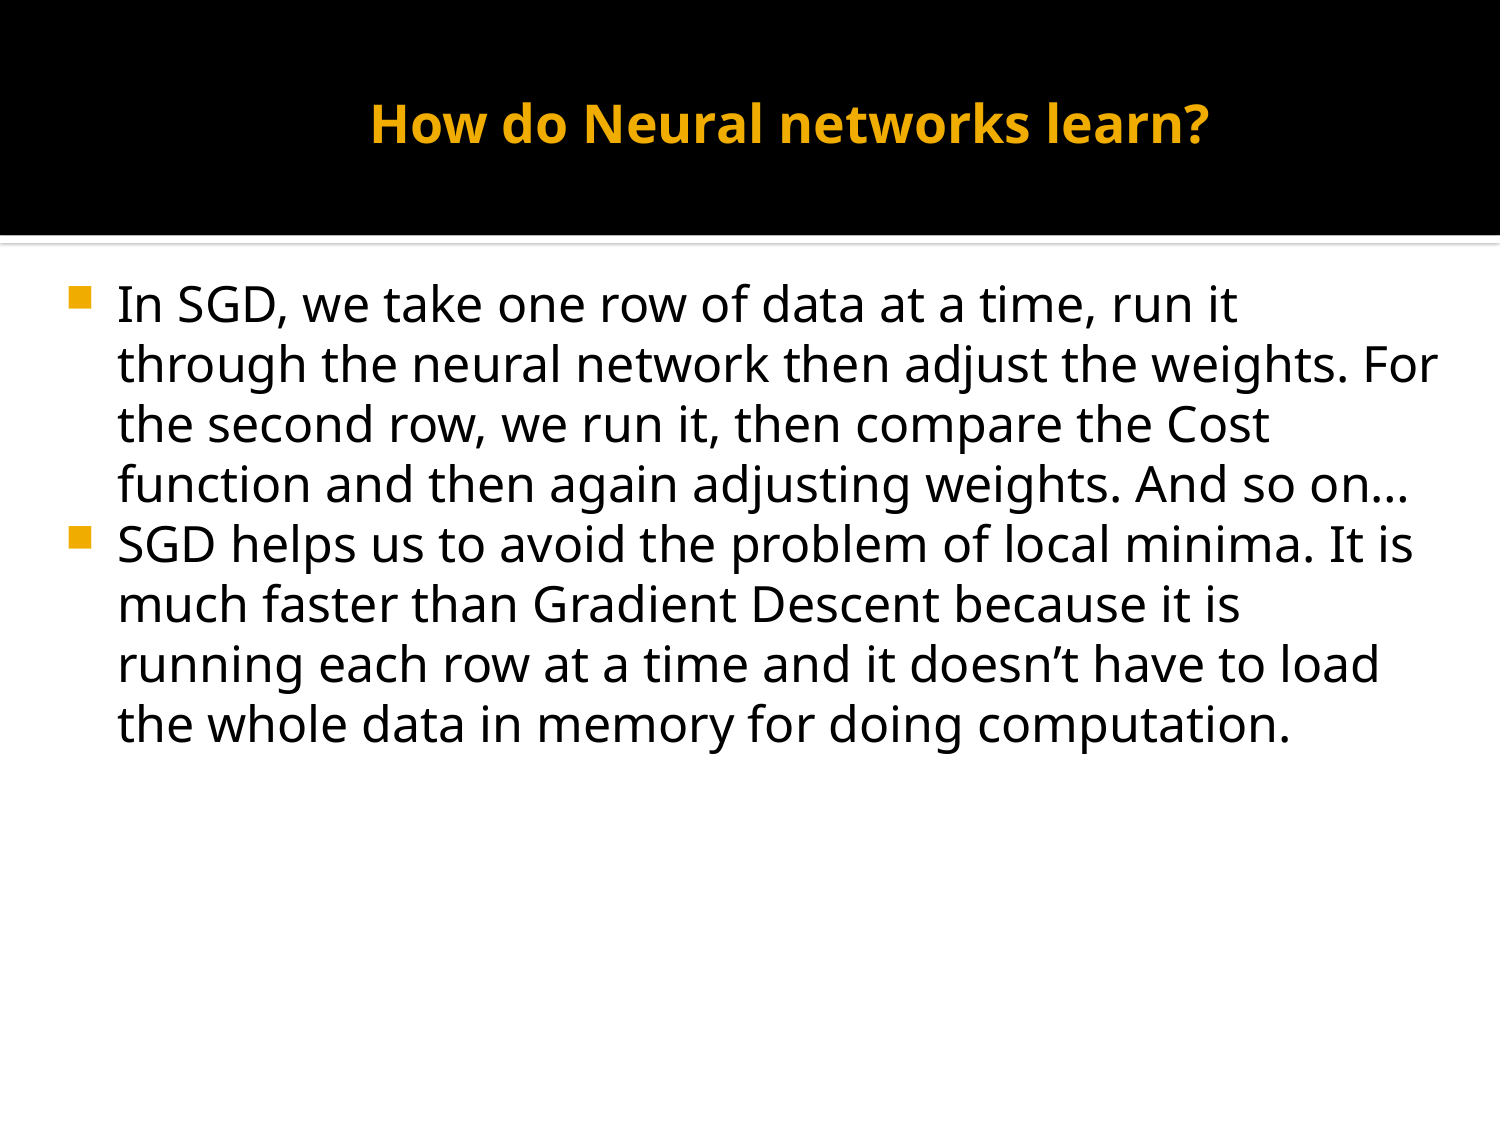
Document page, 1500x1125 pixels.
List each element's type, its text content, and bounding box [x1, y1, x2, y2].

title How do Neural networks learn? [72, 82, 1500, 163]
list In SGD, we take one row of data at a time, run it through the neural network then adjust the weights. For the second row, we run it, then compare the Cost function and then again adjusting weights. And so on… SGD helps us to avoid the problem of local minima. It is much faster than Gradient Descent because it is running each row at a time and it doesn’t have to load the whole data in memory for doing computation. [36, 257, 1456, 1125]
